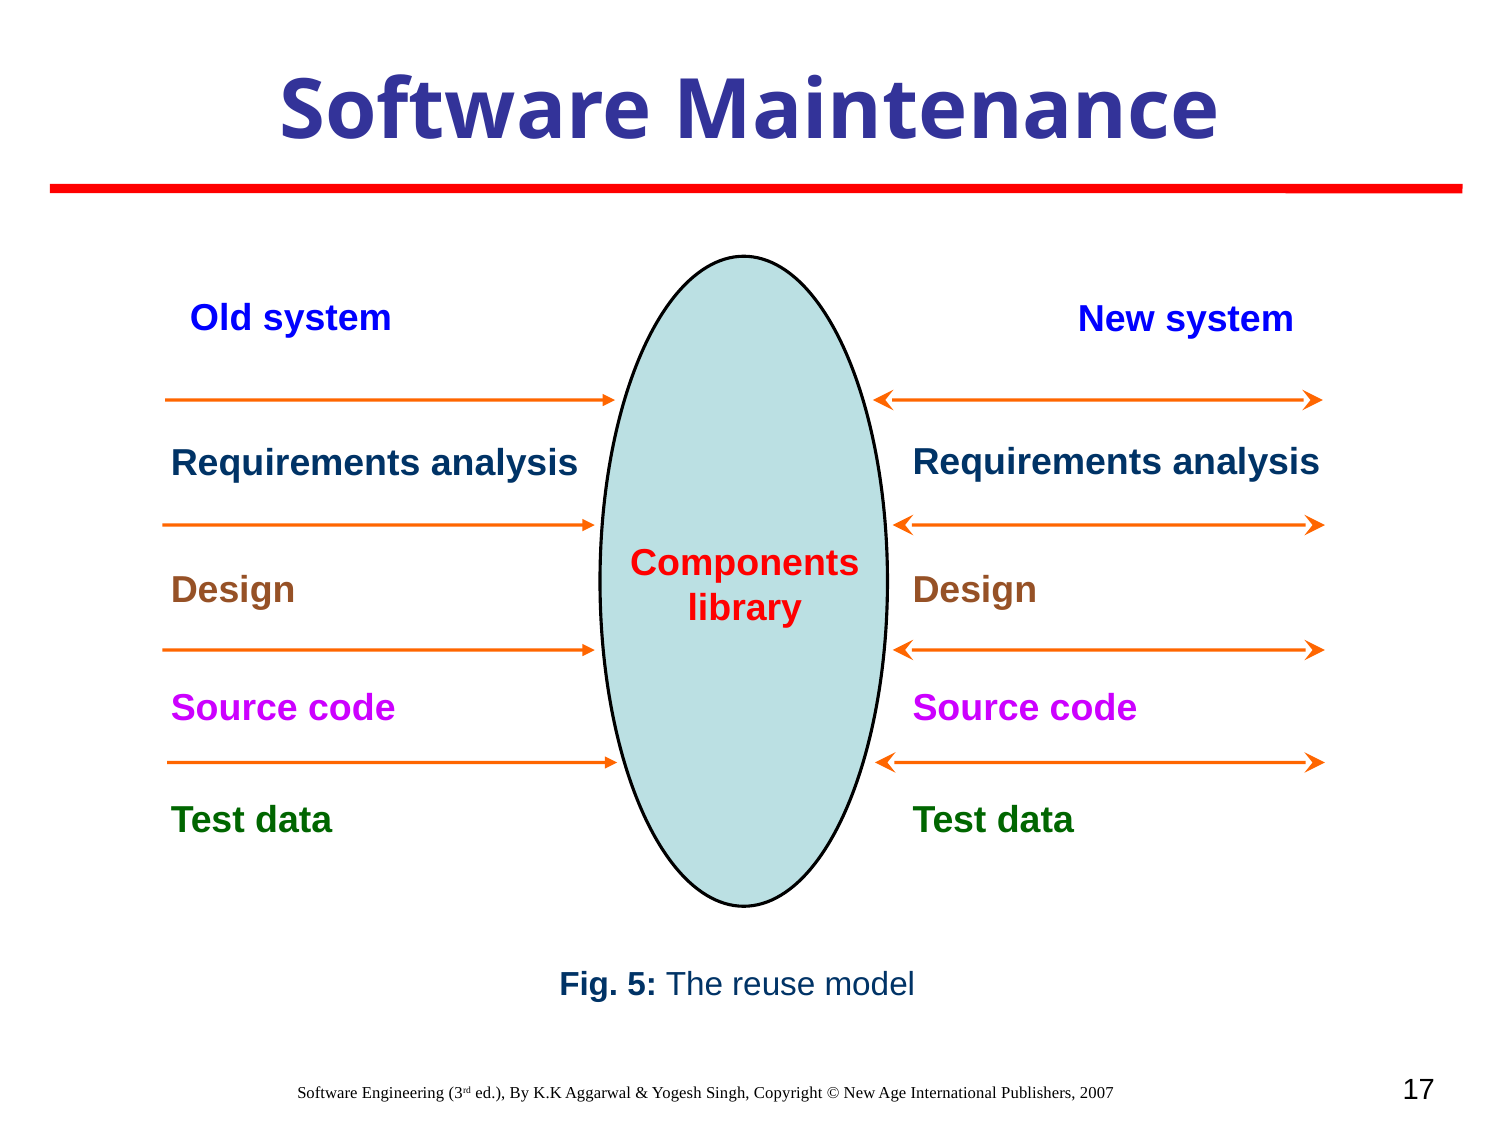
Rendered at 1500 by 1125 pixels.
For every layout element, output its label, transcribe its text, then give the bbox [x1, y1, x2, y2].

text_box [162, 256, 1425, 907]
text_box Software Maintenance [50, 47, 1450, 163]
text_box Fig. 5: The reuse model [300, 962, 1175, 1003]
slide_number 17 [1100, 1062, 1450, 1125]
